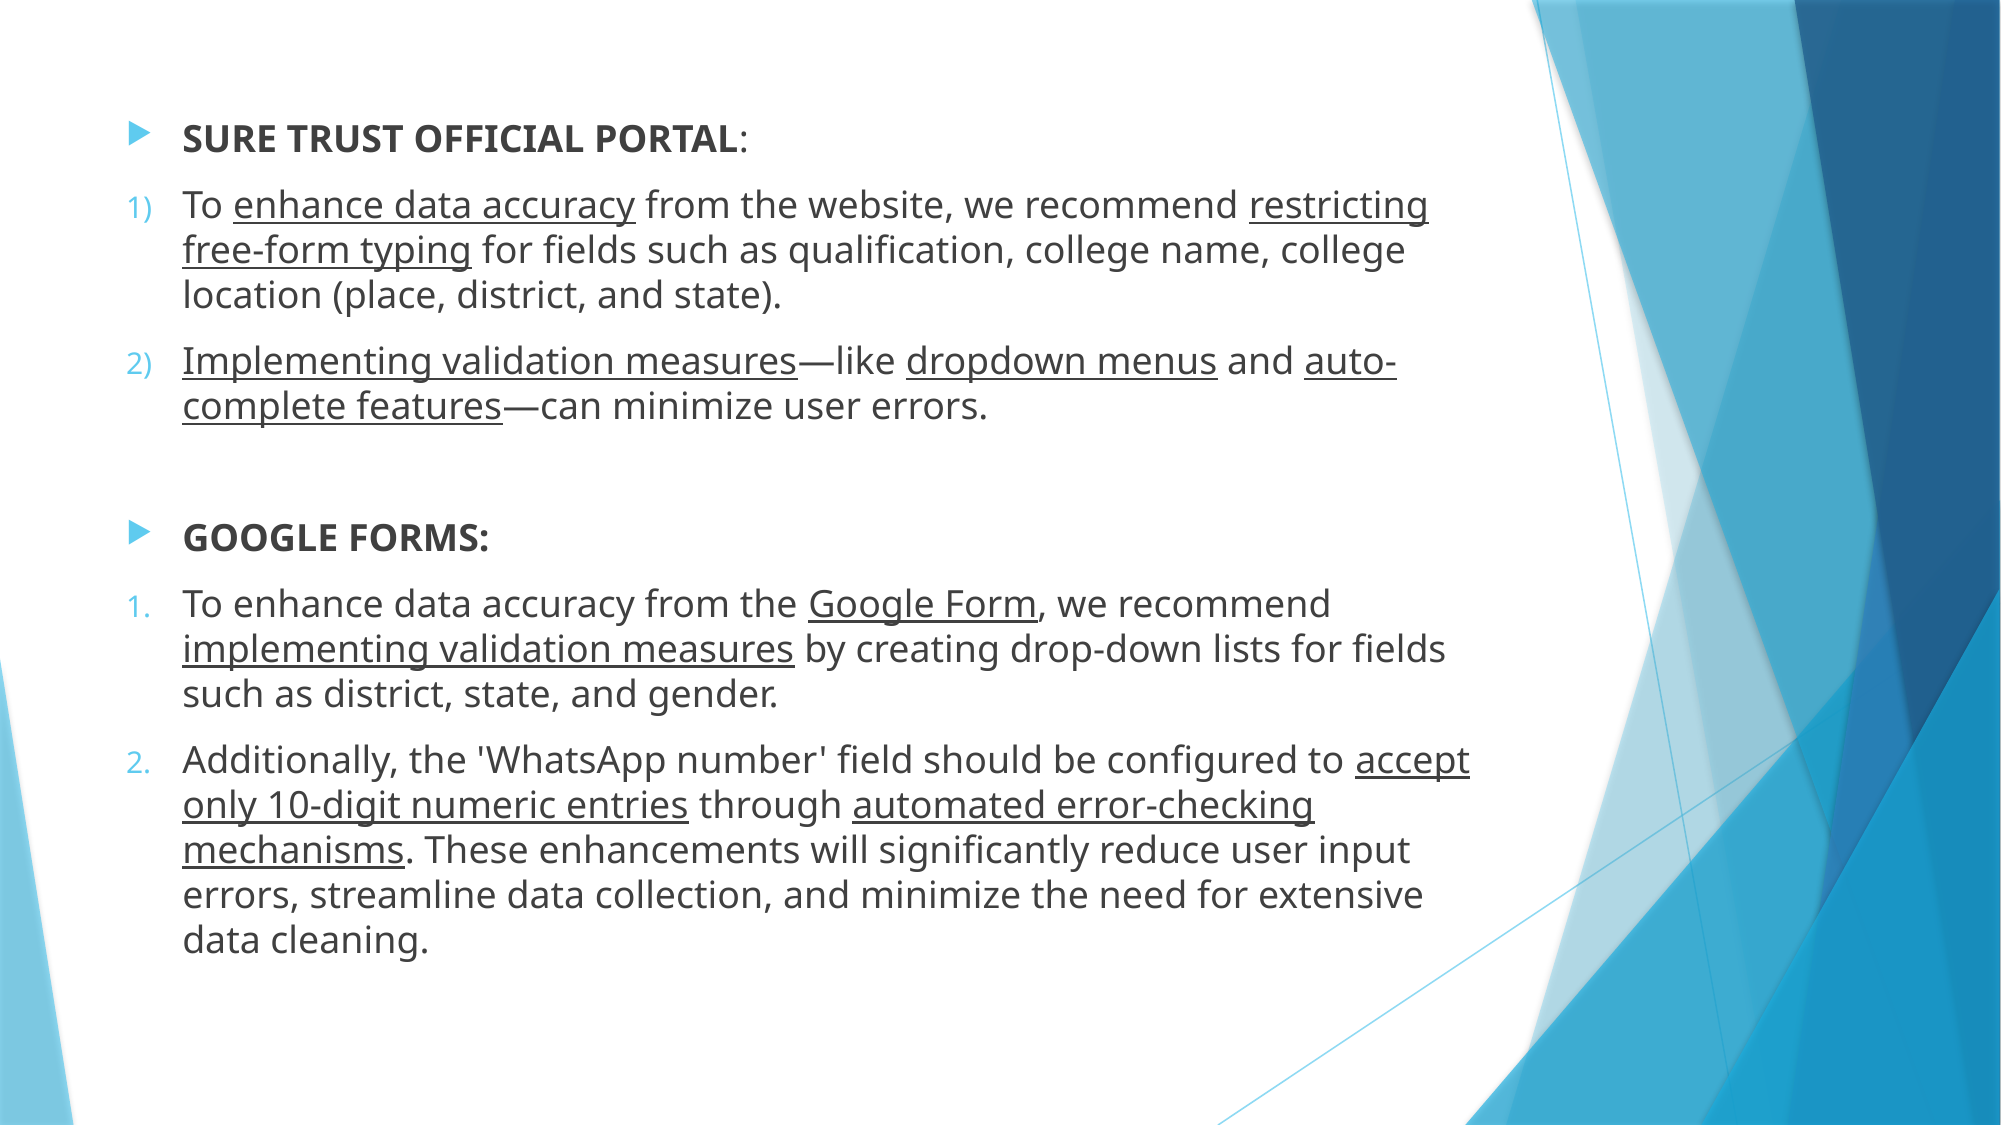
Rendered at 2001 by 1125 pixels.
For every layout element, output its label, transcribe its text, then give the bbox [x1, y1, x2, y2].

list SURE TRUST OFFICIAL PORTAL: To enhance data accuracy from the website, we recommend restricting free-form typing for fields such as qualification, college name, college location (place, district, and state). Implementing validation measures—like dropdown menus and auto-complete features—can minimize user errors. GOOGLE FORMS: To enhance data accuracy from the Google Form, we recommend implementing validation measures by creating drop-down lists for fields such as district, state, and gender. Additionally, the 'WhatsApp number' field should be configured to accept only 10-digit numeric entries through automated error-checking mechanisms. These enhancements will significantly reduce user input errors, streamline data collection, and minimize the need for extensive data cleaning. [111, 107, 1522, 992]
